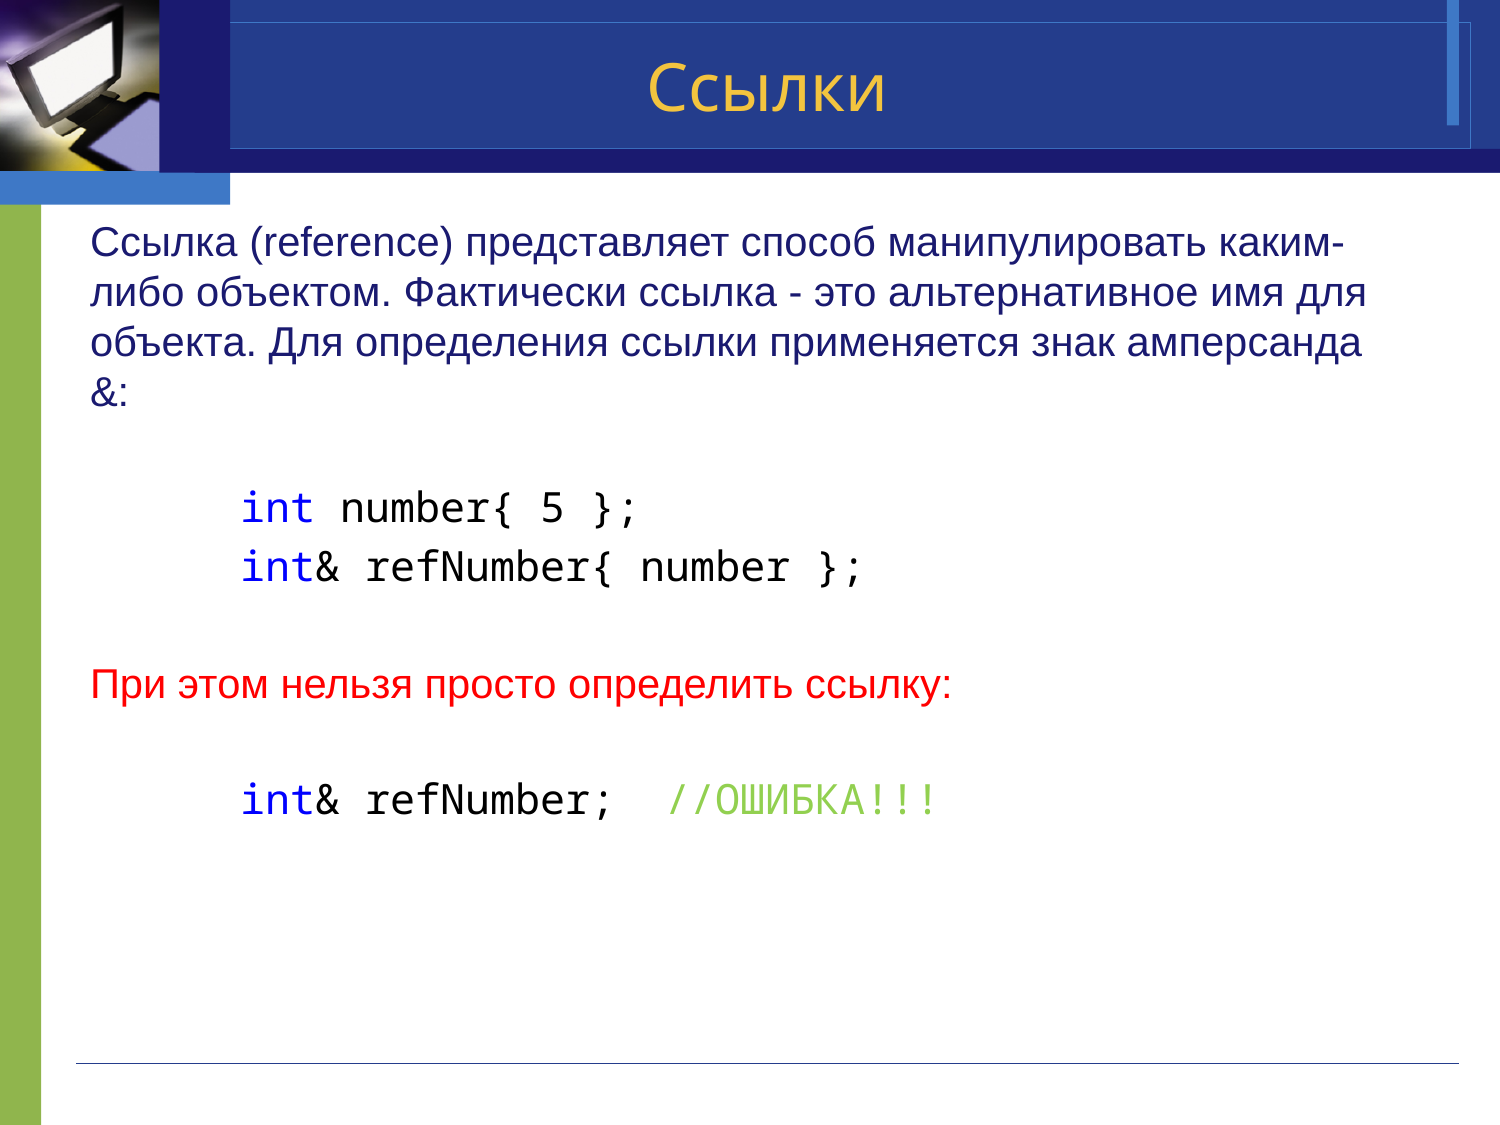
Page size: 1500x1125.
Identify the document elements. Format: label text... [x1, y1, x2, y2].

list Ссылка (reference) представляет способ манипулировать каким-либо объектом. Фактически ссылка - это альтернативное имя для объекта. Для определения ссылки применяется знак амперсанда &: int number{ 5 }; int& refNumber{ number }; При этом нельзя просто определить ссылку: int& refNumber; //ОШИБКА!!! [74, 206, 1426, 1069]
title Ссылки [122, 38, 1413, 131]
picture [0, 0, 159, 171]
